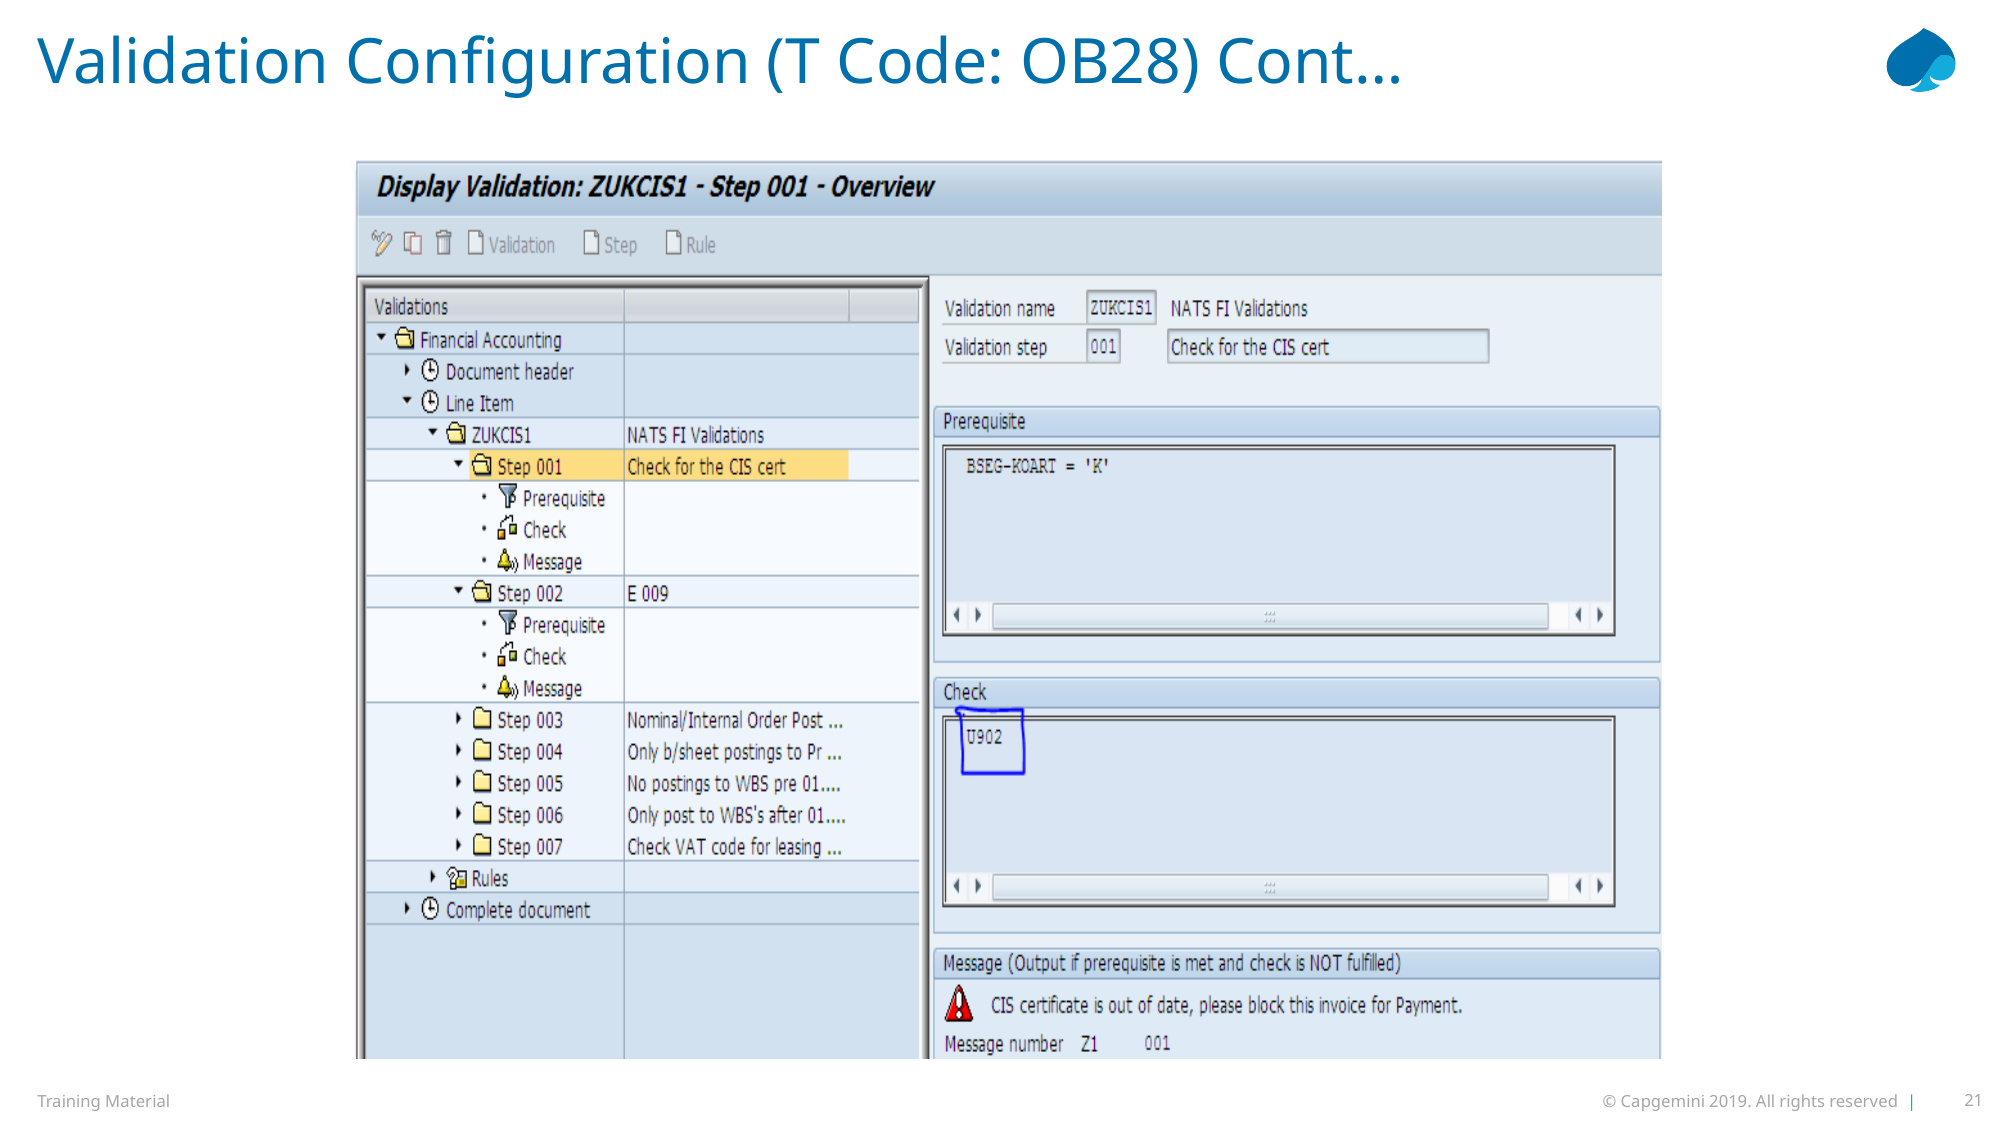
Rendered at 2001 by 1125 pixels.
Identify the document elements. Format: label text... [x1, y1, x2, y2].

title Validation Configuration (T Code: OB28) Cont… [37, 0, 1863, 119]
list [350, 160, 1662, 1059]
